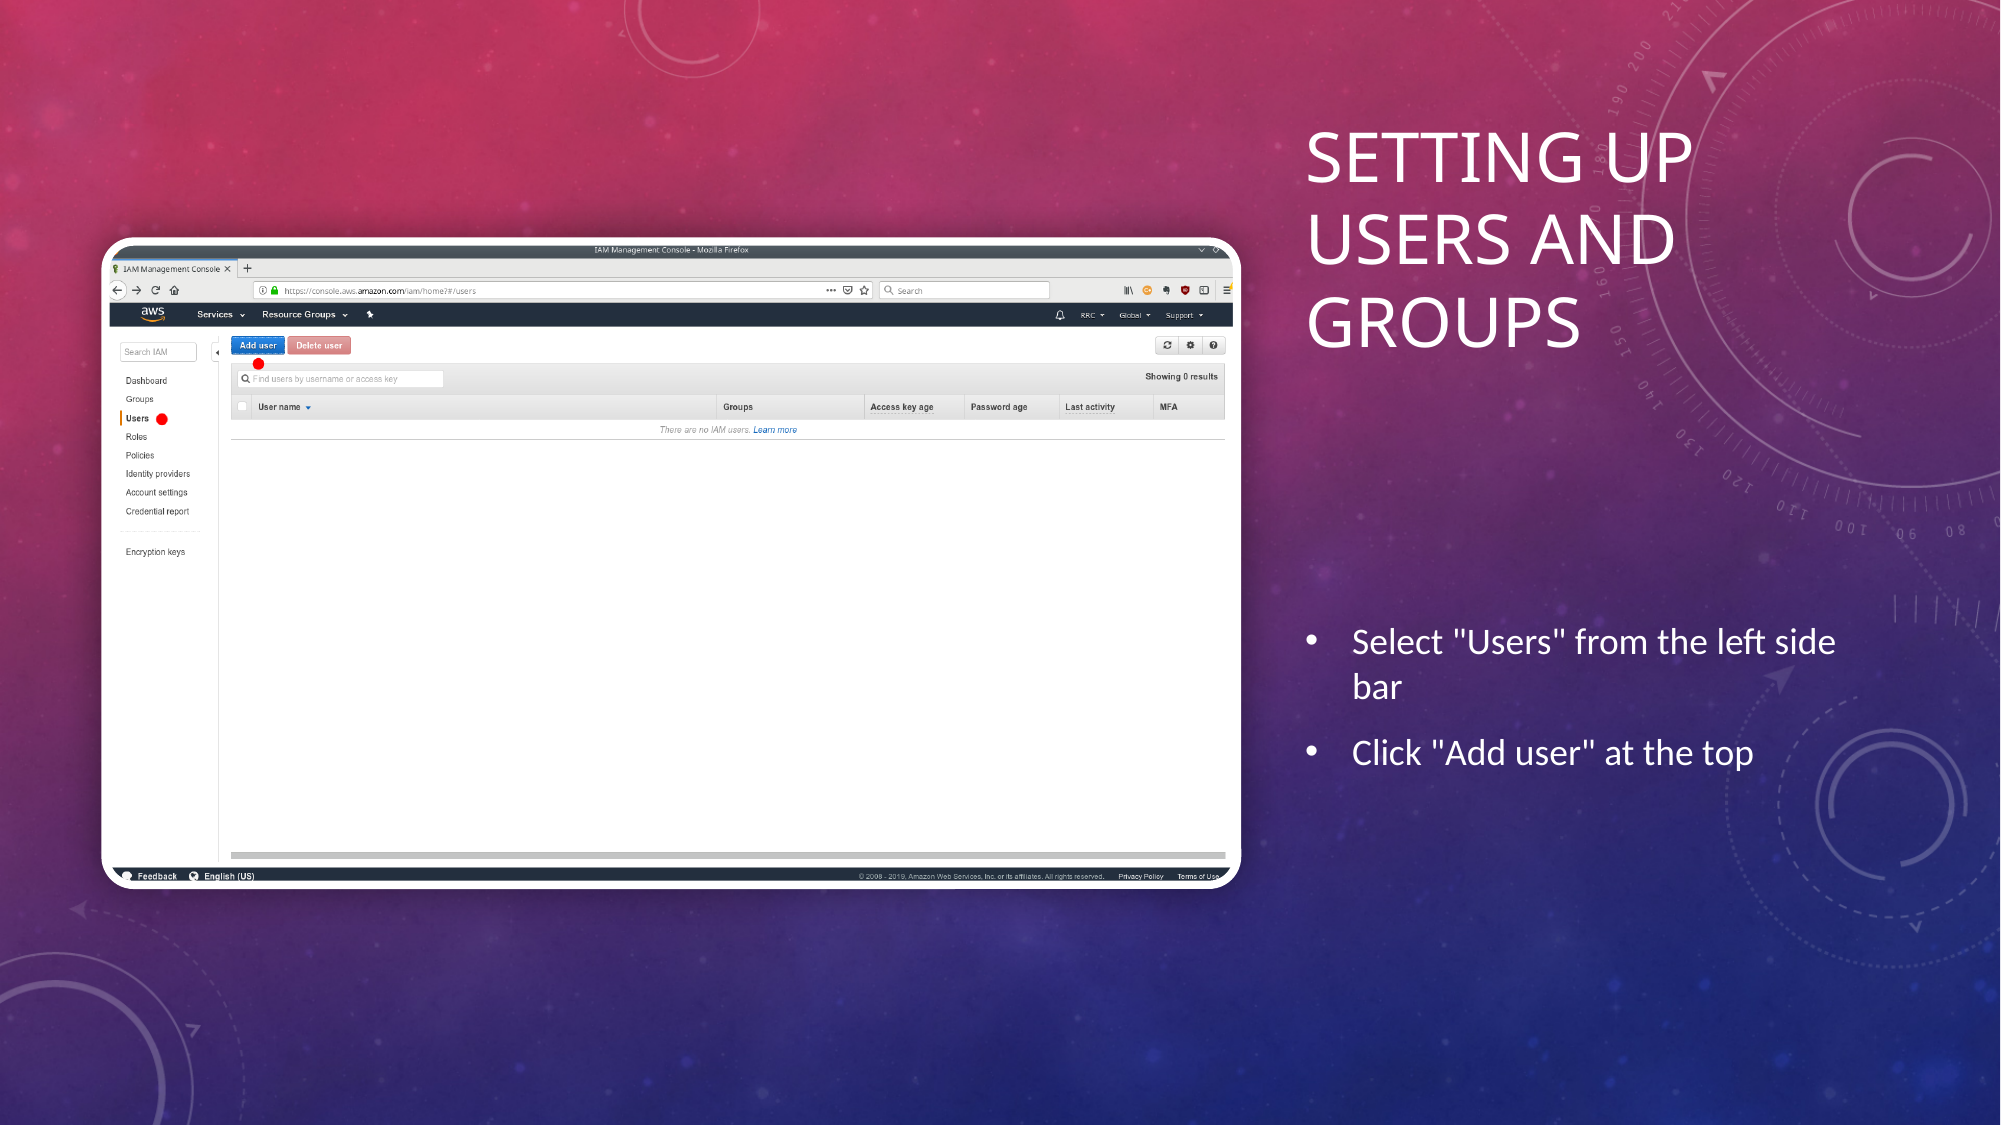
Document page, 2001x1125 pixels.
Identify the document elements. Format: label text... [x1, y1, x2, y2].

list Select "Users" from the left side bar Click "Add user" at the top [1290, 369, 1899, 1021]
picture [0, 0, 2001, 1125]
title Setting up Users and Groups [1290, 105, 1899, 369]
